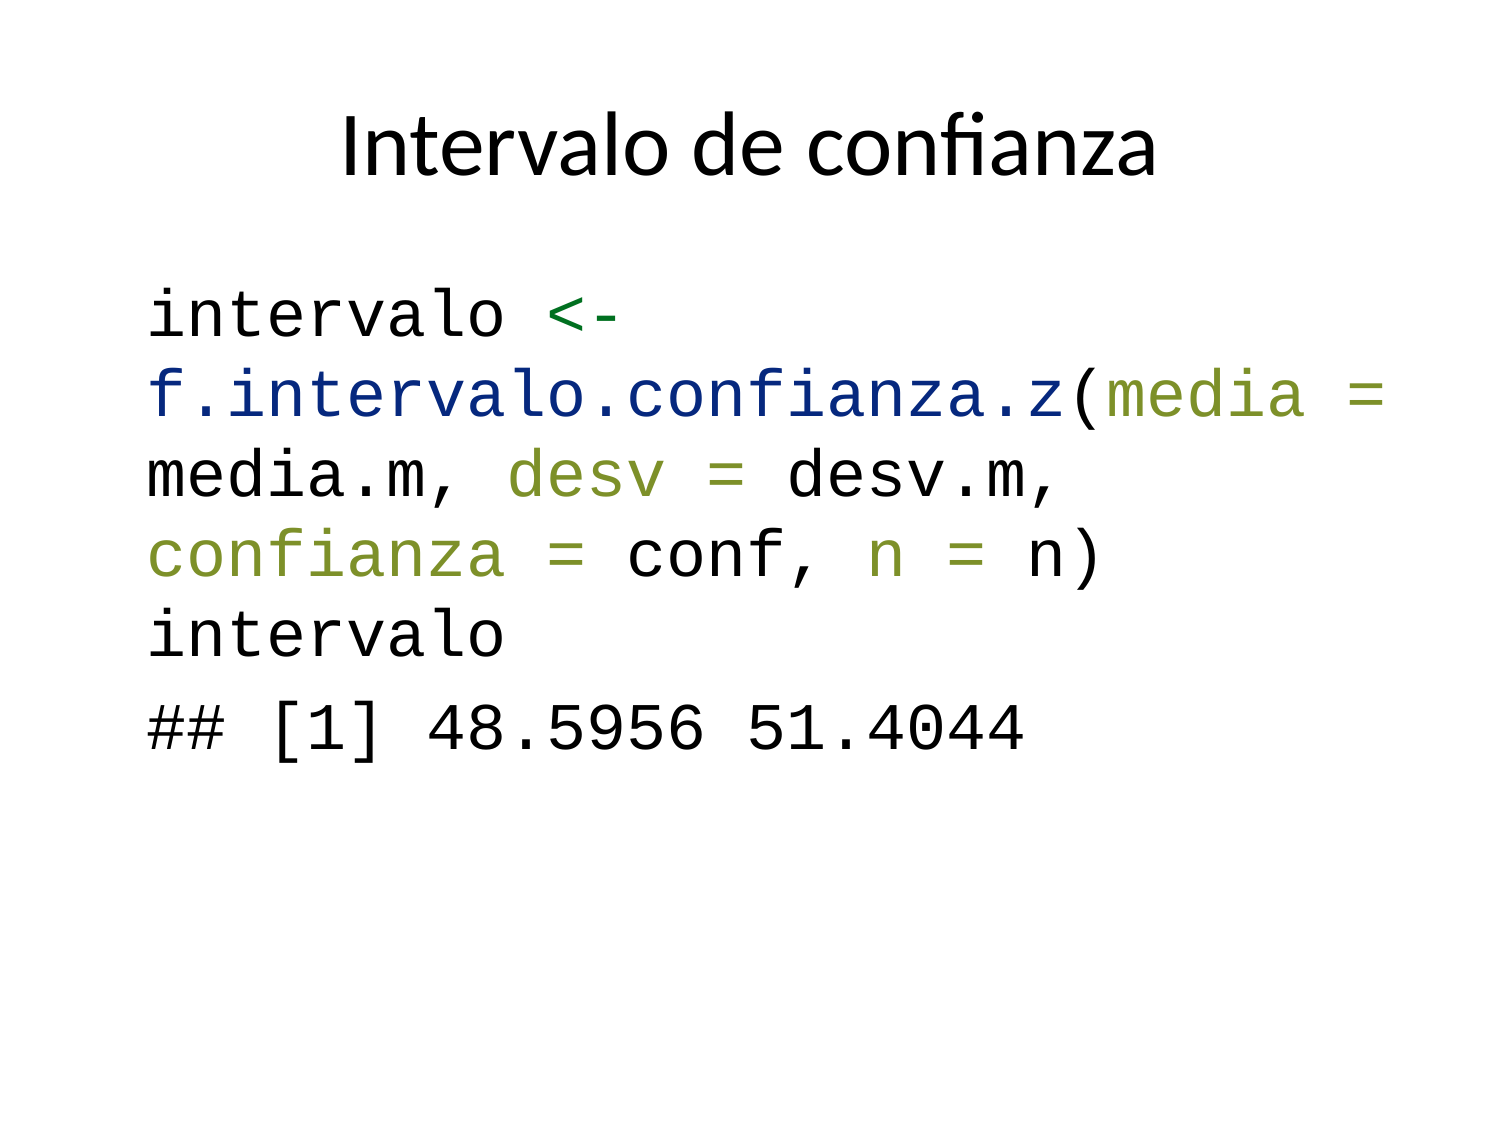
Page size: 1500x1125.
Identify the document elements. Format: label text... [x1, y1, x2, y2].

title Intervalo de confianza [75, 45, 1425, 233]
list intervalo <- f.intervalo.confianza.z(media = media.m, desv = desv.m, confianza = conf, n = n) intervalo ## [1] 48.5956 51.4044 [75, 262, 1425, 1005]
